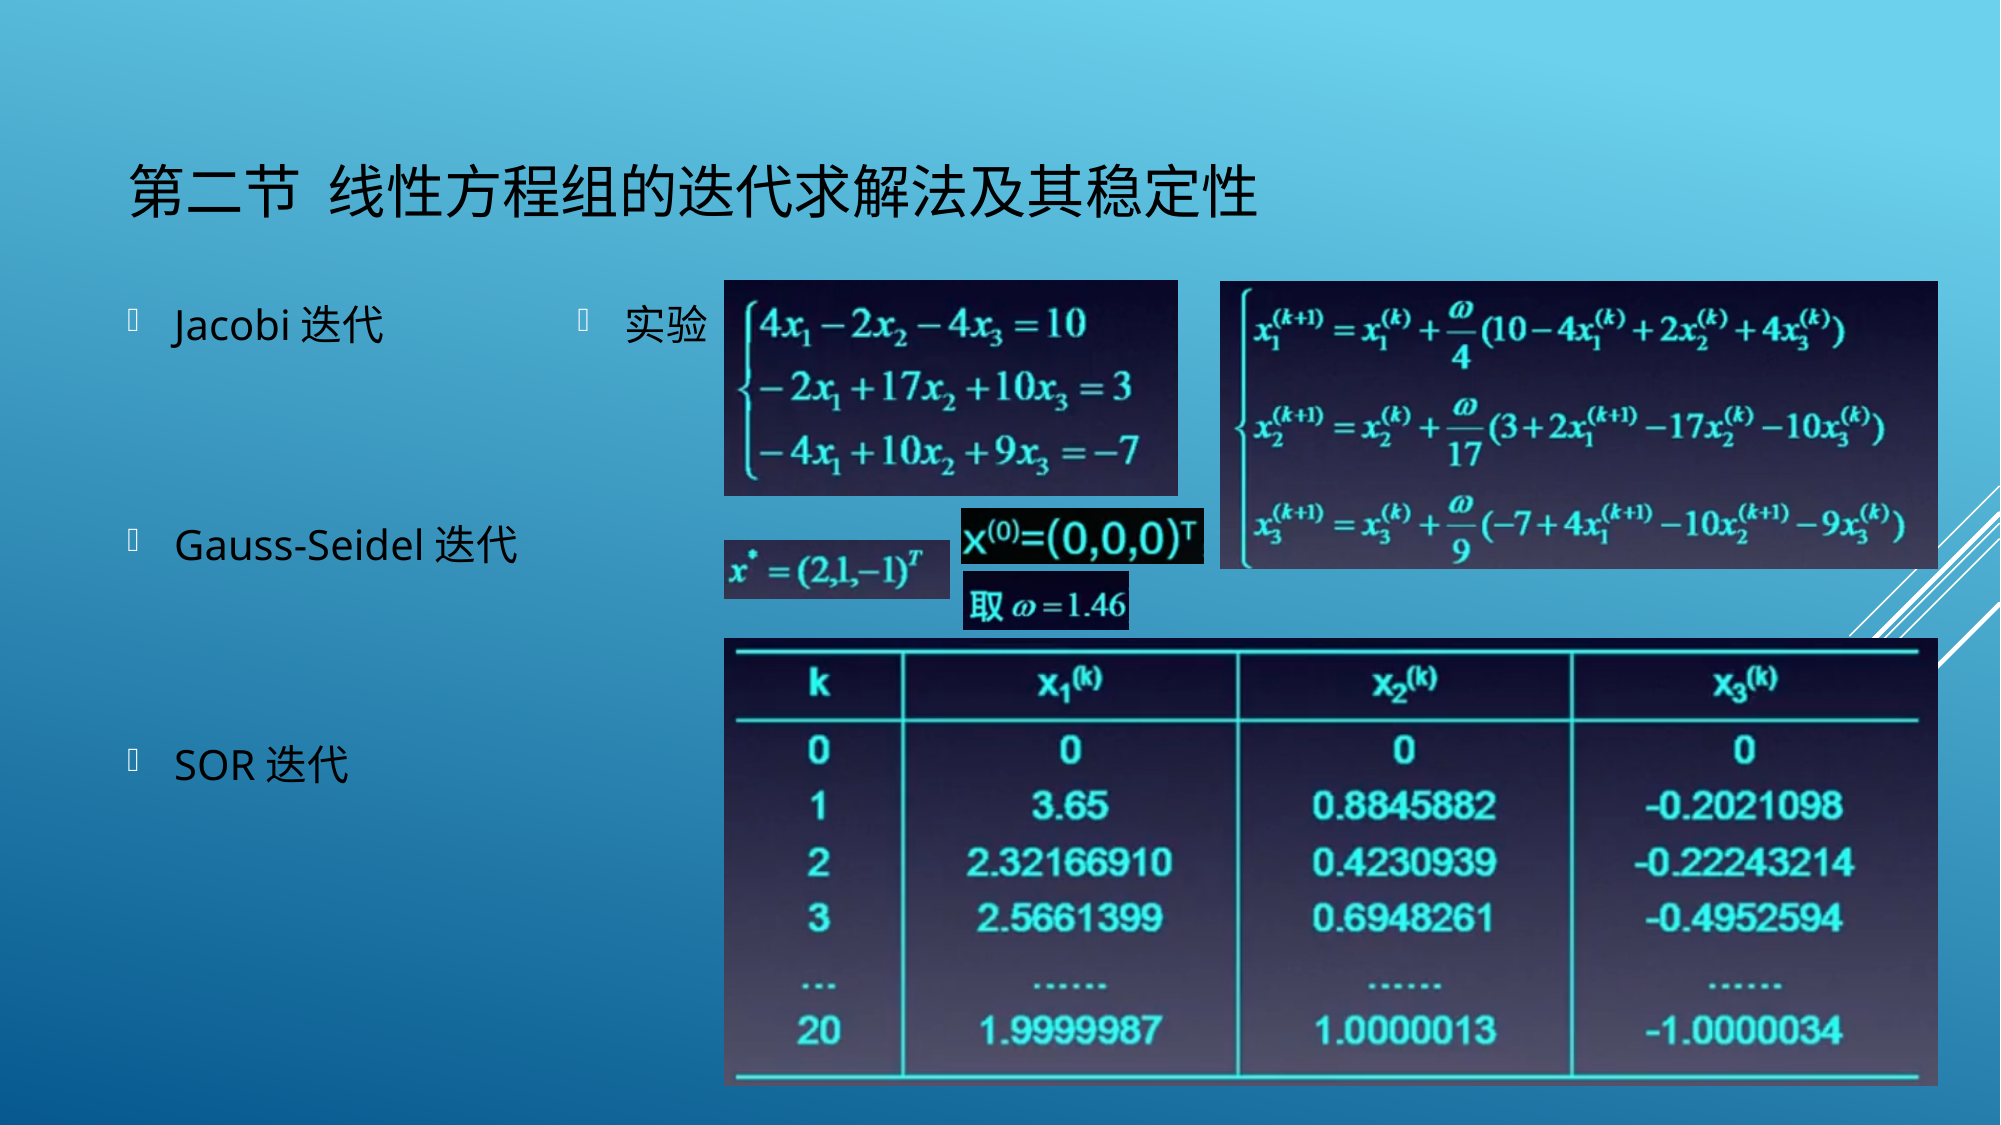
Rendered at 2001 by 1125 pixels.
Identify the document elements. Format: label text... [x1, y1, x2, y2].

picture [724, 637, 1939, 1086]
picture [963, 571, 1129, 631]
picture [724, 280, 1179, 496]
text_box 实验 [562, 290, 1963, 1106]
title 第二节 线性方程组的迭代求解法及其稳定性 [112, 112, 1513, 268]
picture [960, 508, 1209, 565]
picture [724, 540, 950, 599]
picture [1219, 280, 1939, 569]
list Jacobi迭代 Gauss-Seidel迭代 SOR迭代 [112, 290, 562, 986]
